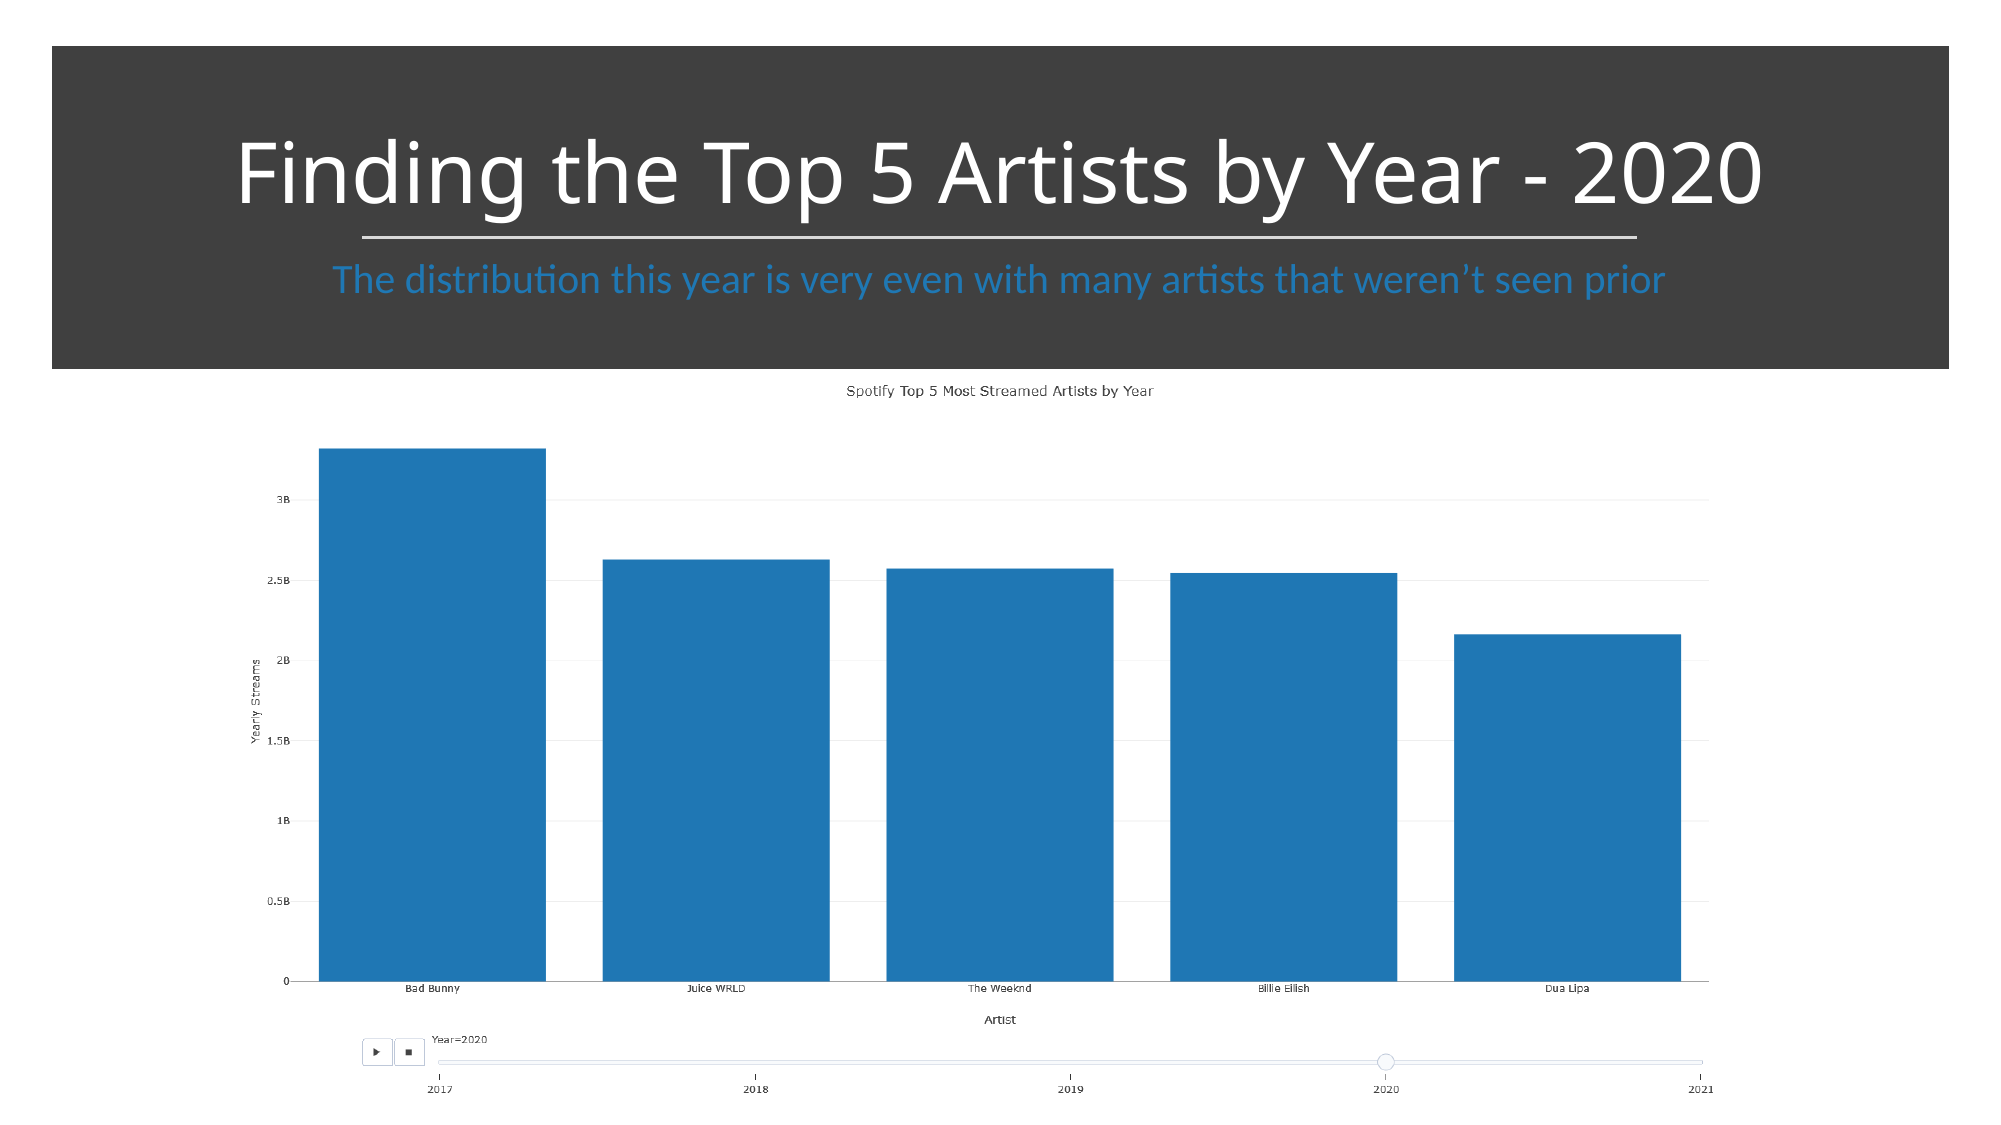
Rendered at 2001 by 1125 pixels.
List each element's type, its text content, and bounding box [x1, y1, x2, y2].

text_box [61, 55, 1939, 360]
list The distribution this year is very even with many artists that weren’t seen prior [249, 250, 1750, 320]
title Finding the Top 5 Artists by Year - 2020 [86, 76, 1914, 230]
picture [225, 371, 1774, 1113]
